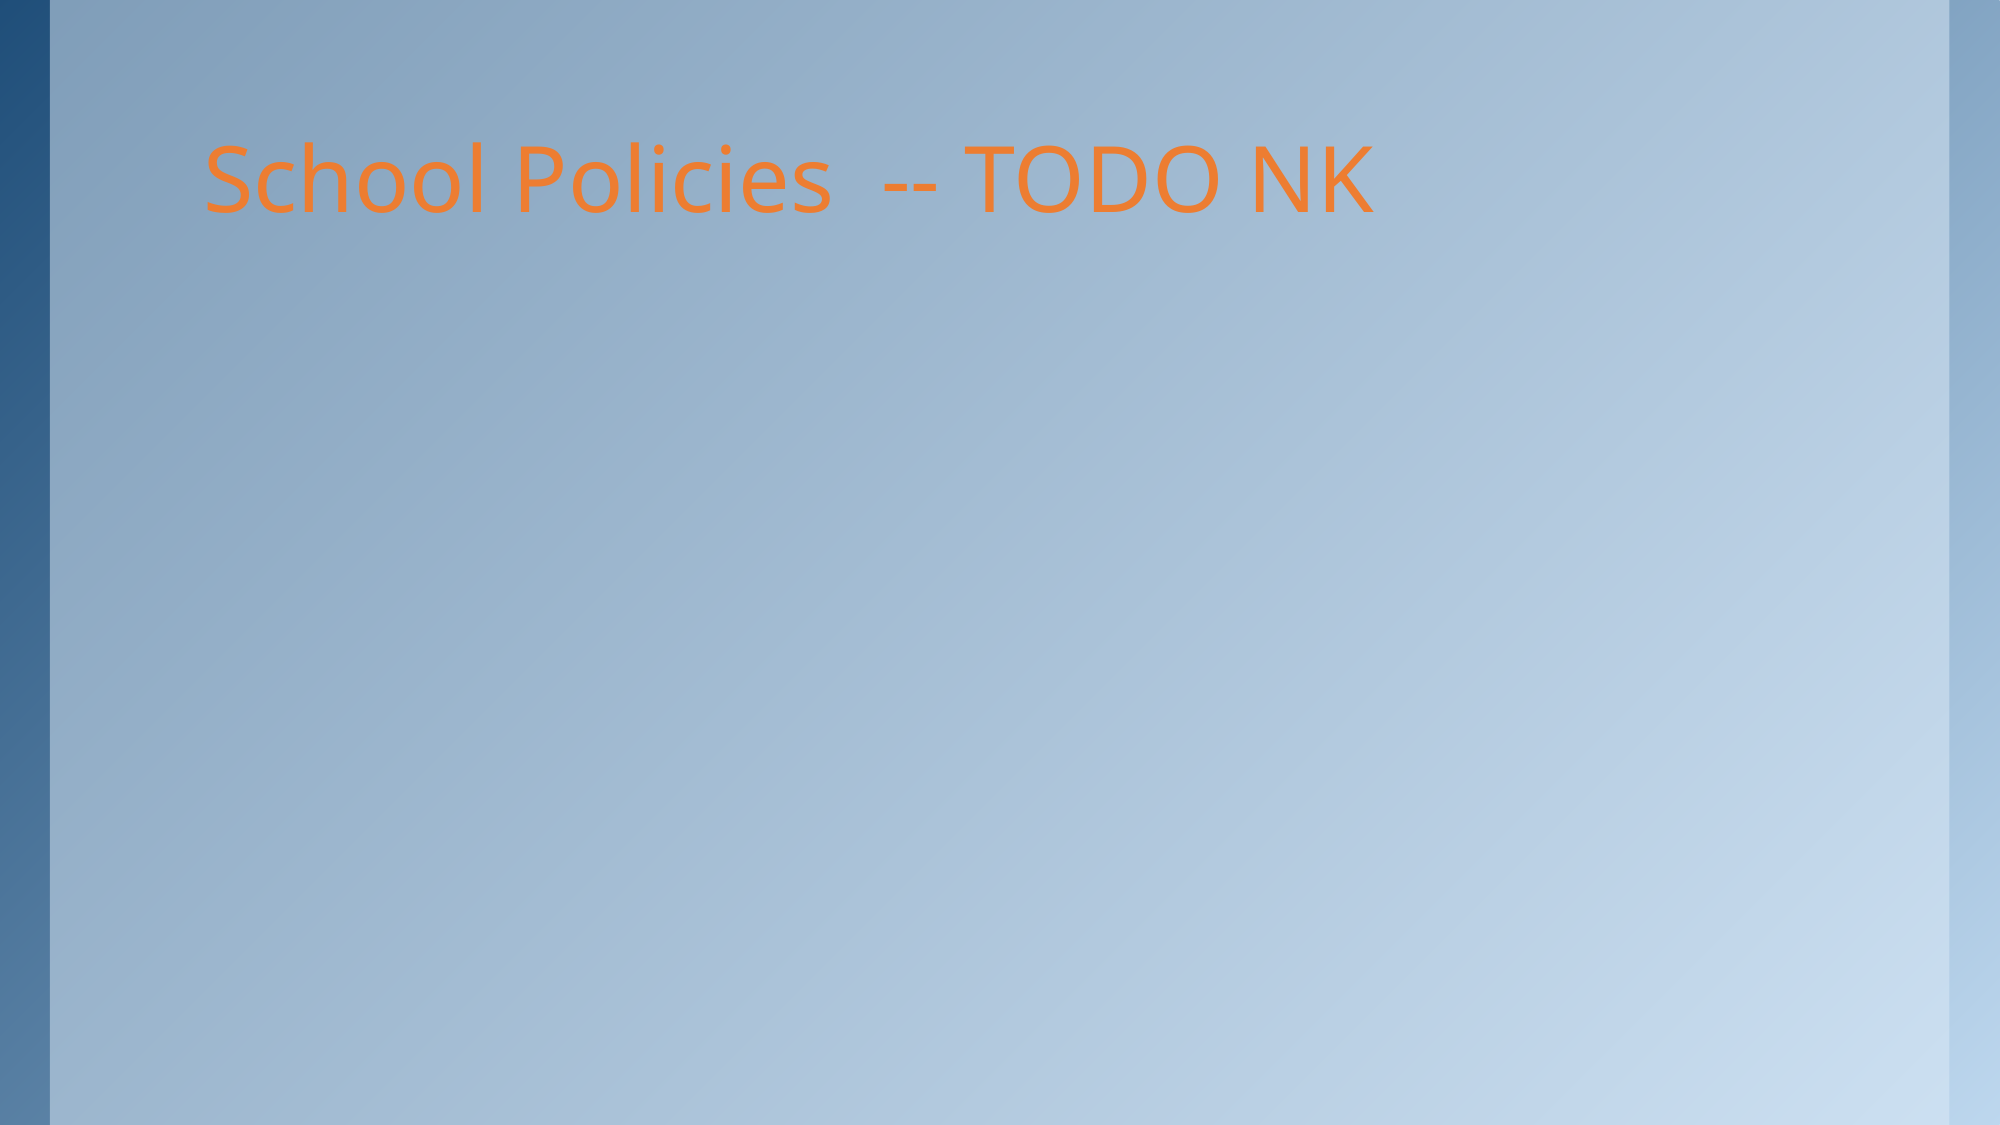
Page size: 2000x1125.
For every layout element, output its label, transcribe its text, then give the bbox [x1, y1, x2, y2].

title School Policies -- TODO NK [183, 12, 1850, 242]
